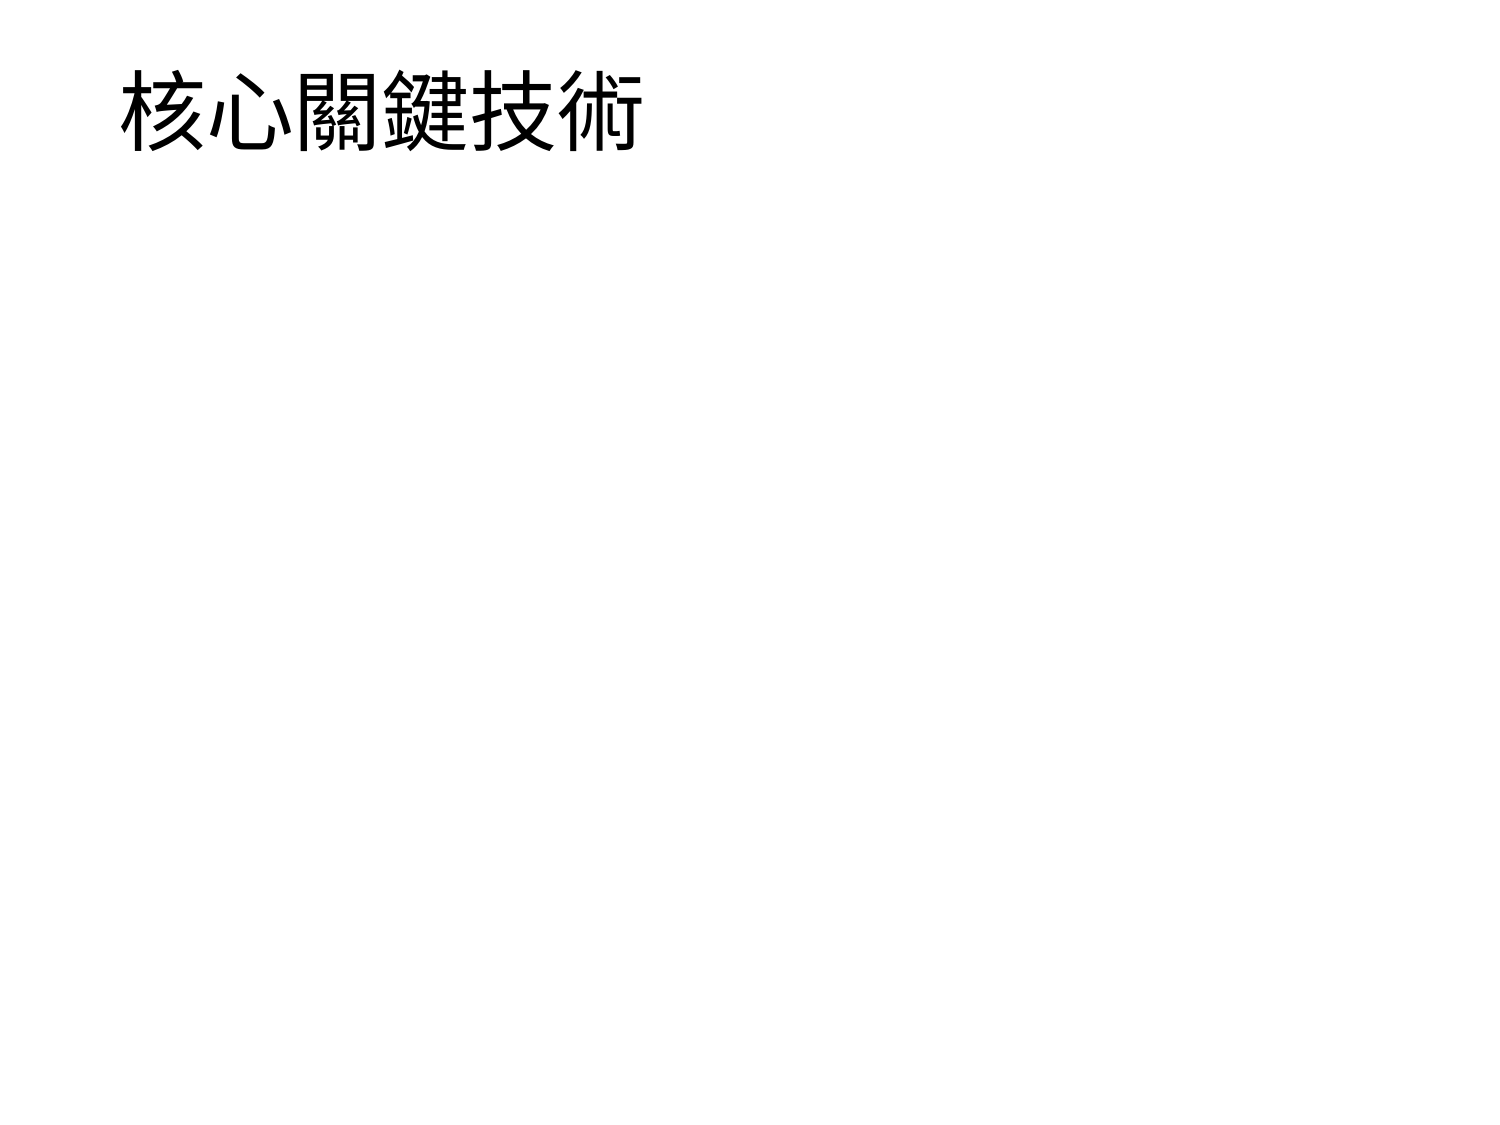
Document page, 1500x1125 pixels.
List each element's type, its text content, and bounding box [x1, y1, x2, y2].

title 核心關鍵技術 [103, 59, 1397, 278]
